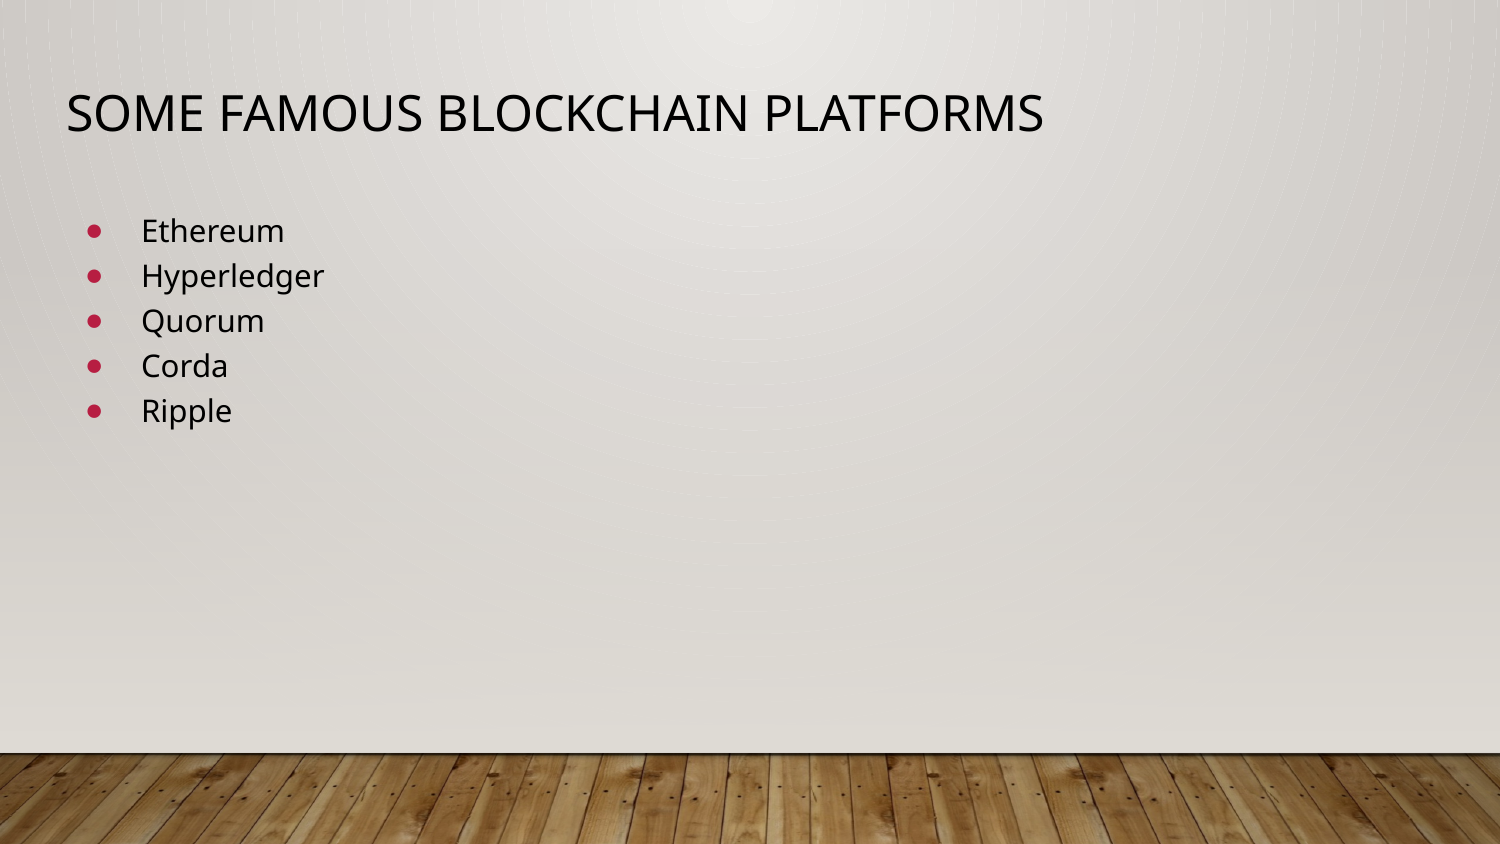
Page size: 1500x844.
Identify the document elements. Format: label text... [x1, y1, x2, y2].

list Ethereum Hyperledger Quorum Corda Ripple [51, 189, 1449, 750]
picture [0, 753, 1500, 844]
title Some famous blockchain platforms [51, 72, 1449, 167]
